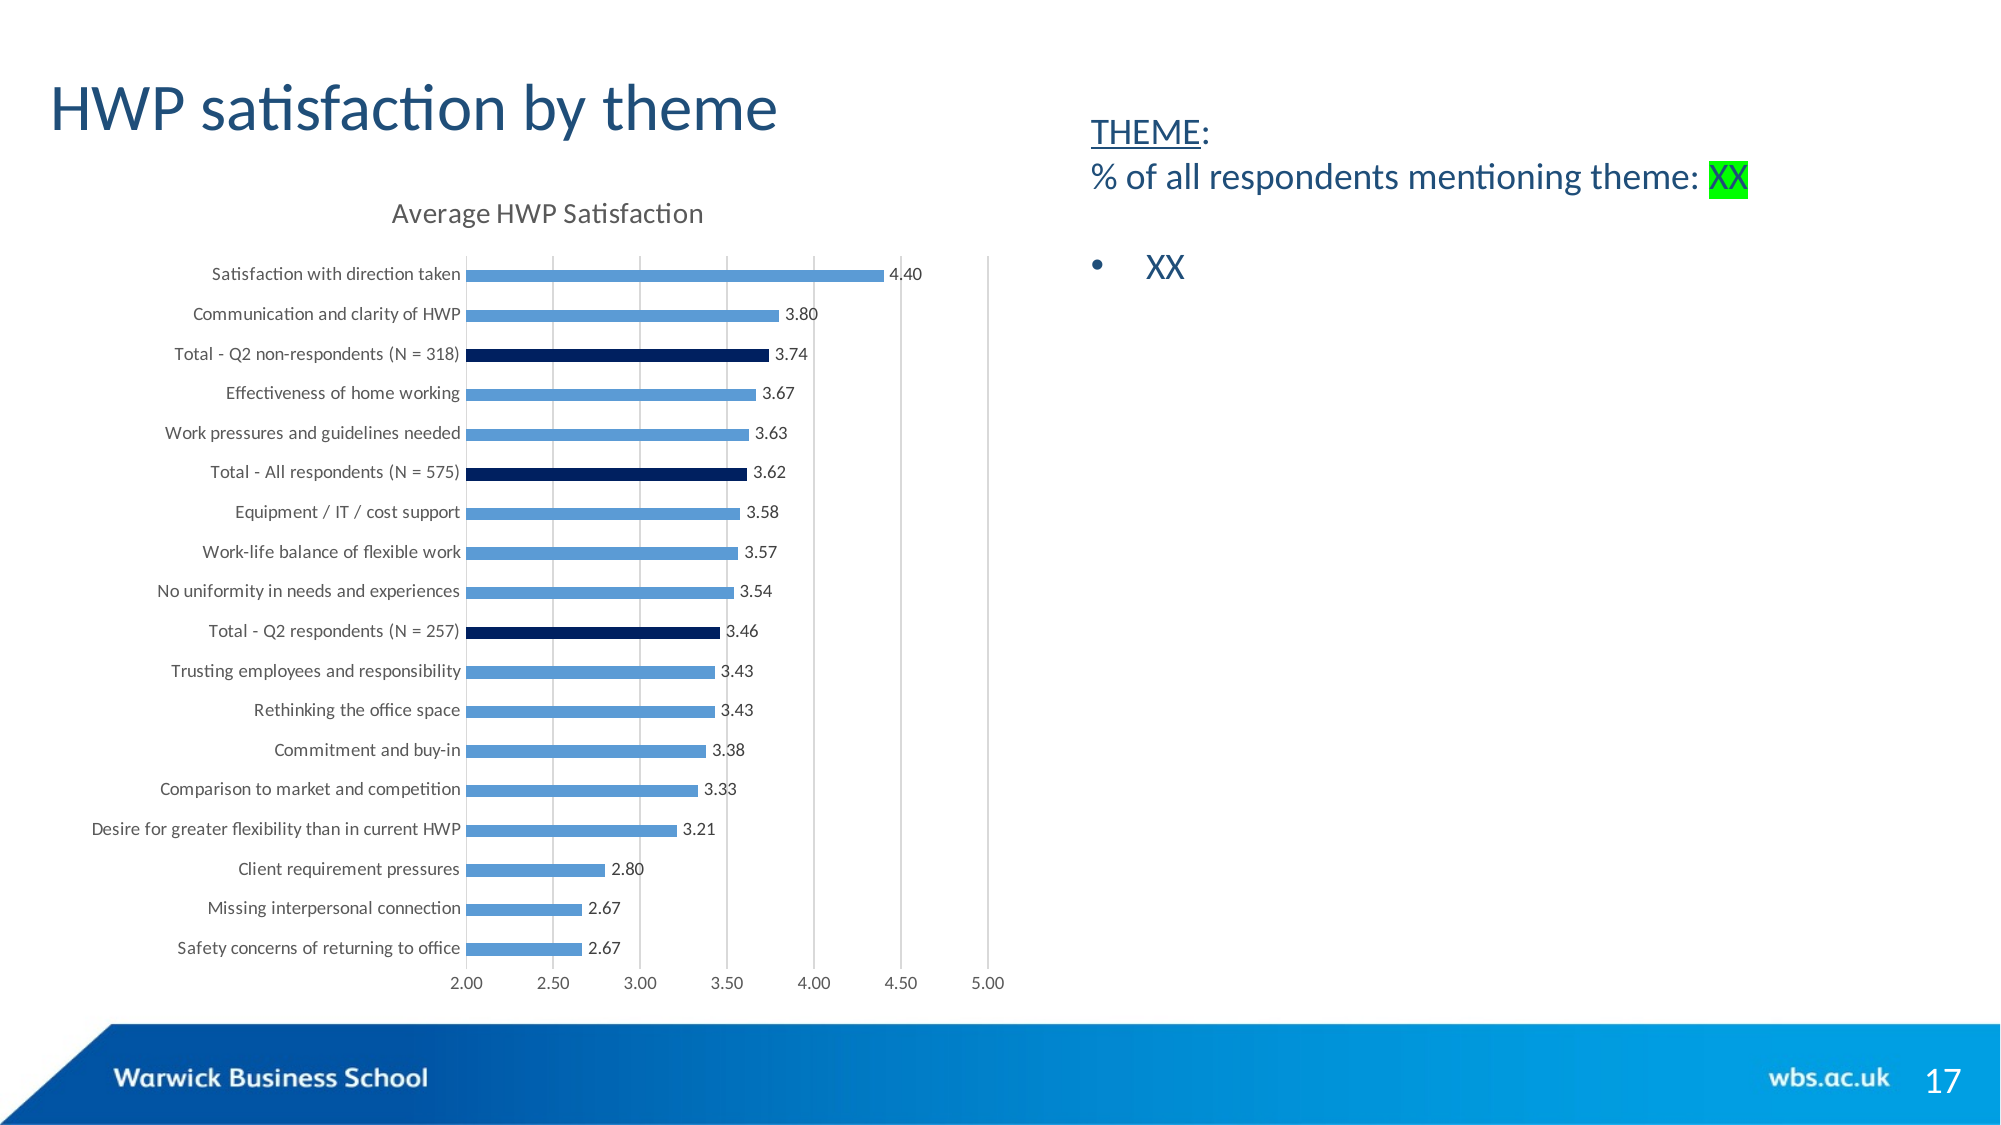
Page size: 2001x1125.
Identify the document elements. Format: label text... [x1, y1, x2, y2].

picture [0, 0, 2001, 1125]
title HWP satisfaction by theme [35, 0, 1761, 218]
chart [72, 167, 1024, 1011]
text_box THEME: % of all respondents mentioning theme: XX XX [1075, 99, 1861, 294]
picture [1769, 1067, 1890, 1087]
slide_number 17 [1909, 1049, 2000, 1106]
